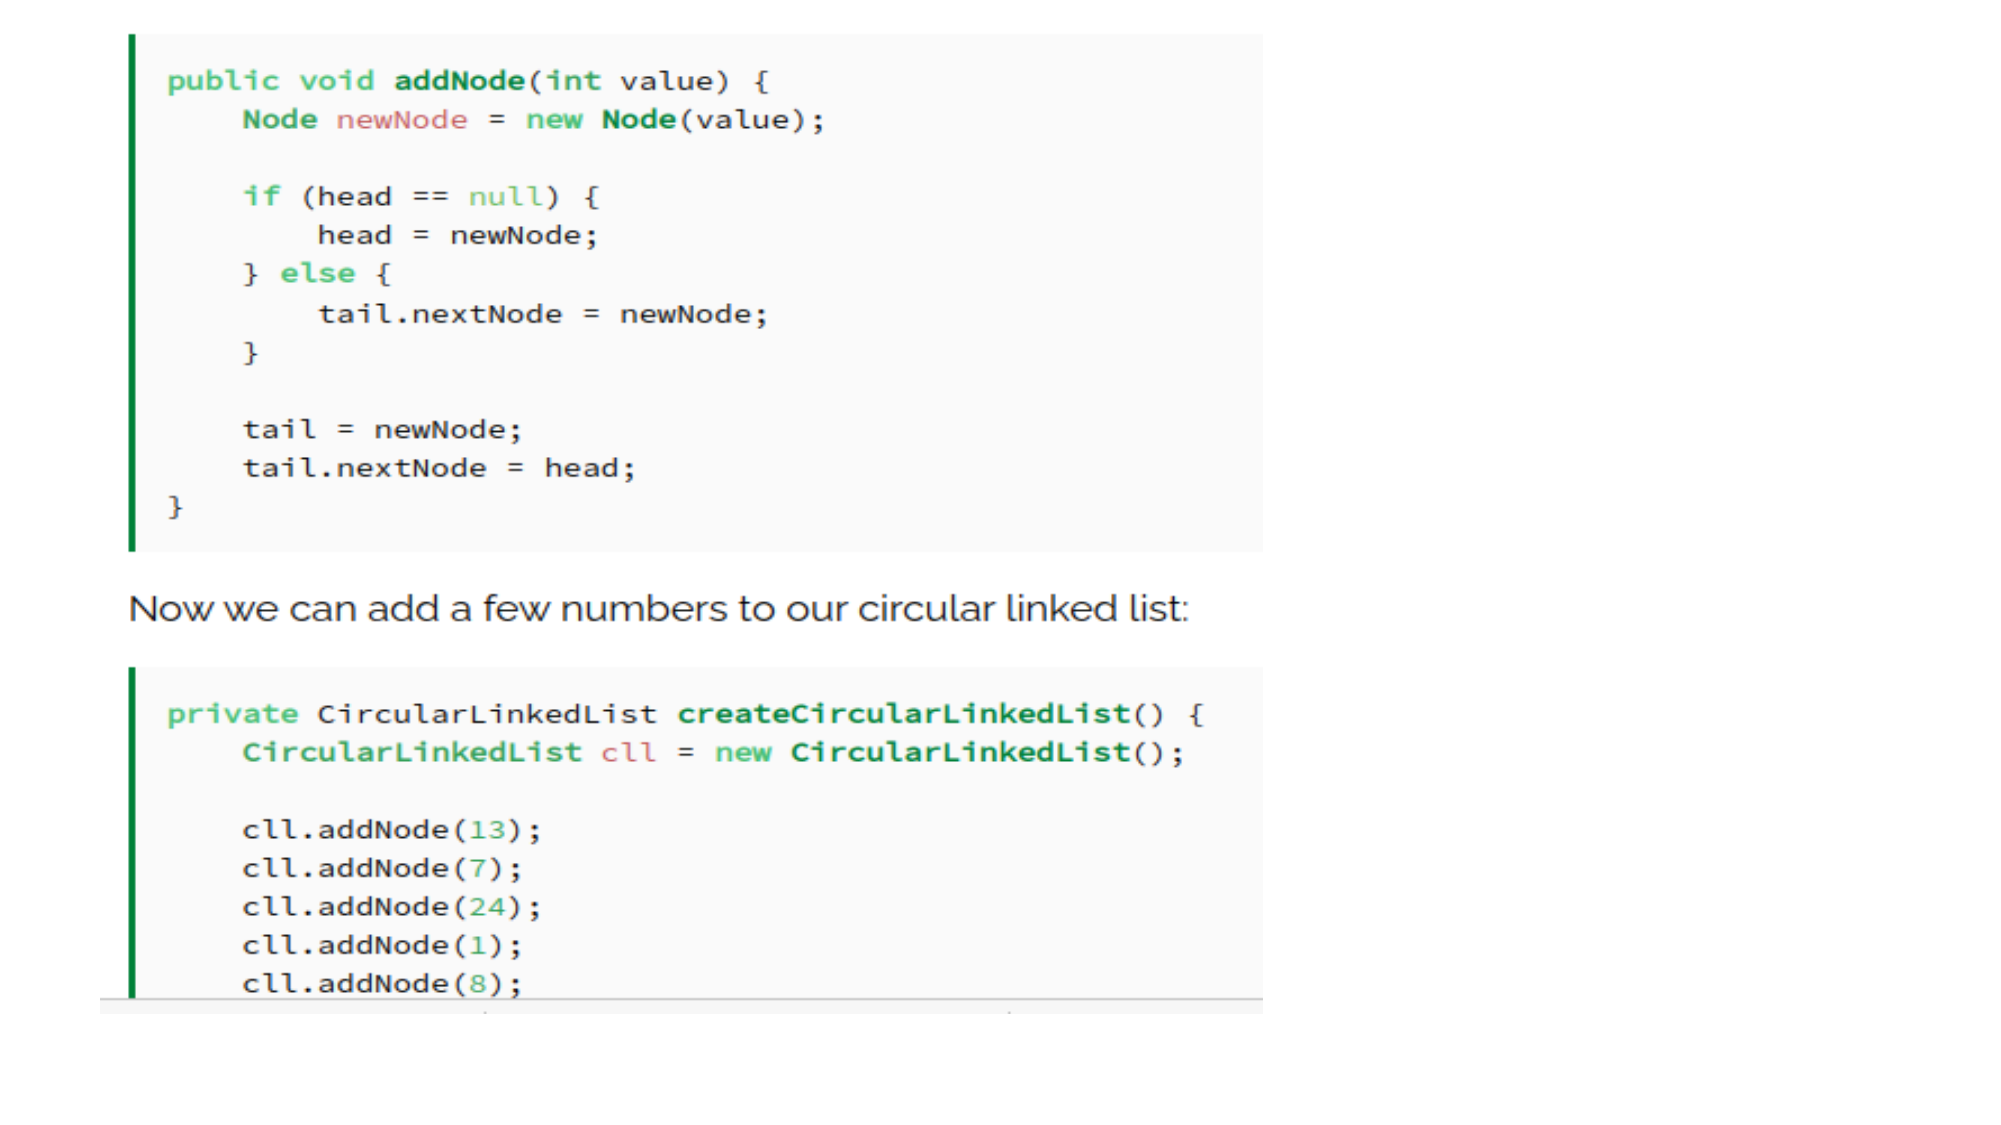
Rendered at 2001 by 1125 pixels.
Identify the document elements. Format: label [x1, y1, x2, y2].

picture [100, 25, 1263, 1014]
